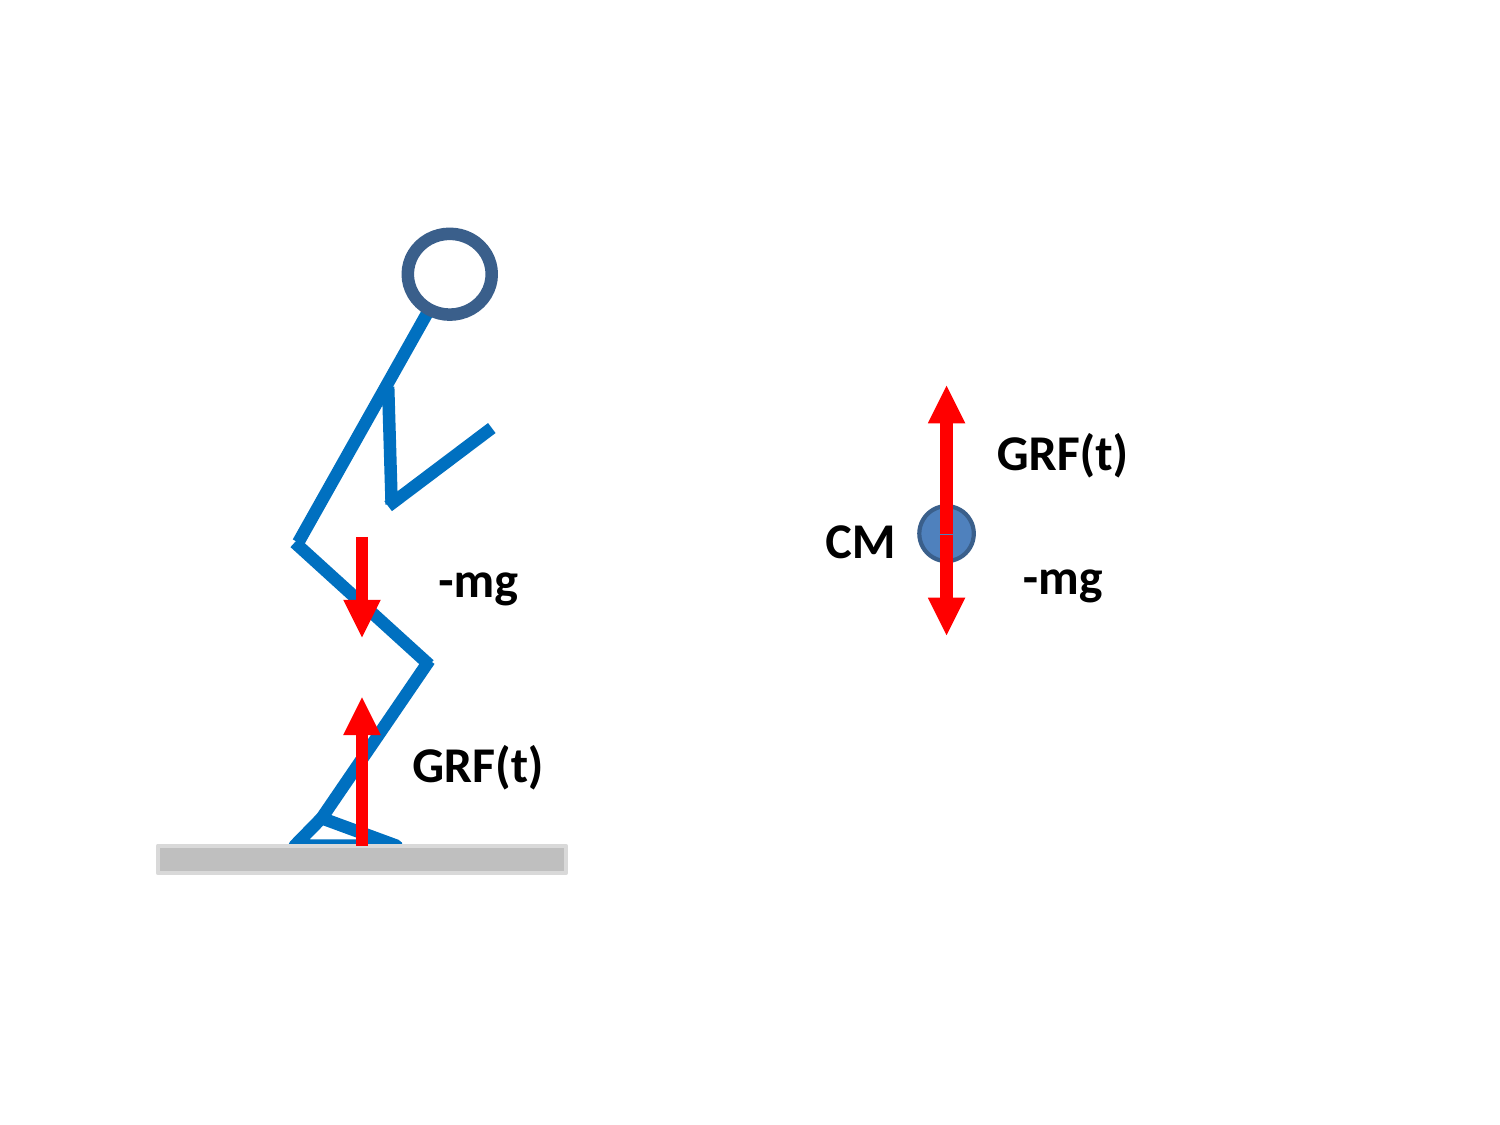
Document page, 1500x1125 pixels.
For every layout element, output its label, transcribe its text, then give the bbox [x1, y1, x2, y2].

text_box GRF(t) [434, 725, 559, 800]
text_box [294, 542, 430, 666]
text_box [953, 504, 976, 563]
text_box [387, 386, 392, 427]
text_box [405, 231, 494, 317]
text_box [917, 504, 942, 563]
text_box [321, 672, 430, 819]
text_box [293, 819, 356, 844]
text_box GRF(t) [982, 413, 1144, 489]
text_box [297, 309, 430, 541]
text_box -mg [434, 539, 533, 615]
text_box [156, 844, 568, 875]
text_box [368, 832, 398, 844]
text_box CM [810, 500, 911, 576]
text_box -mg [1008, 537, 1118, 613]
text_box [387, 427, 492, 507]
